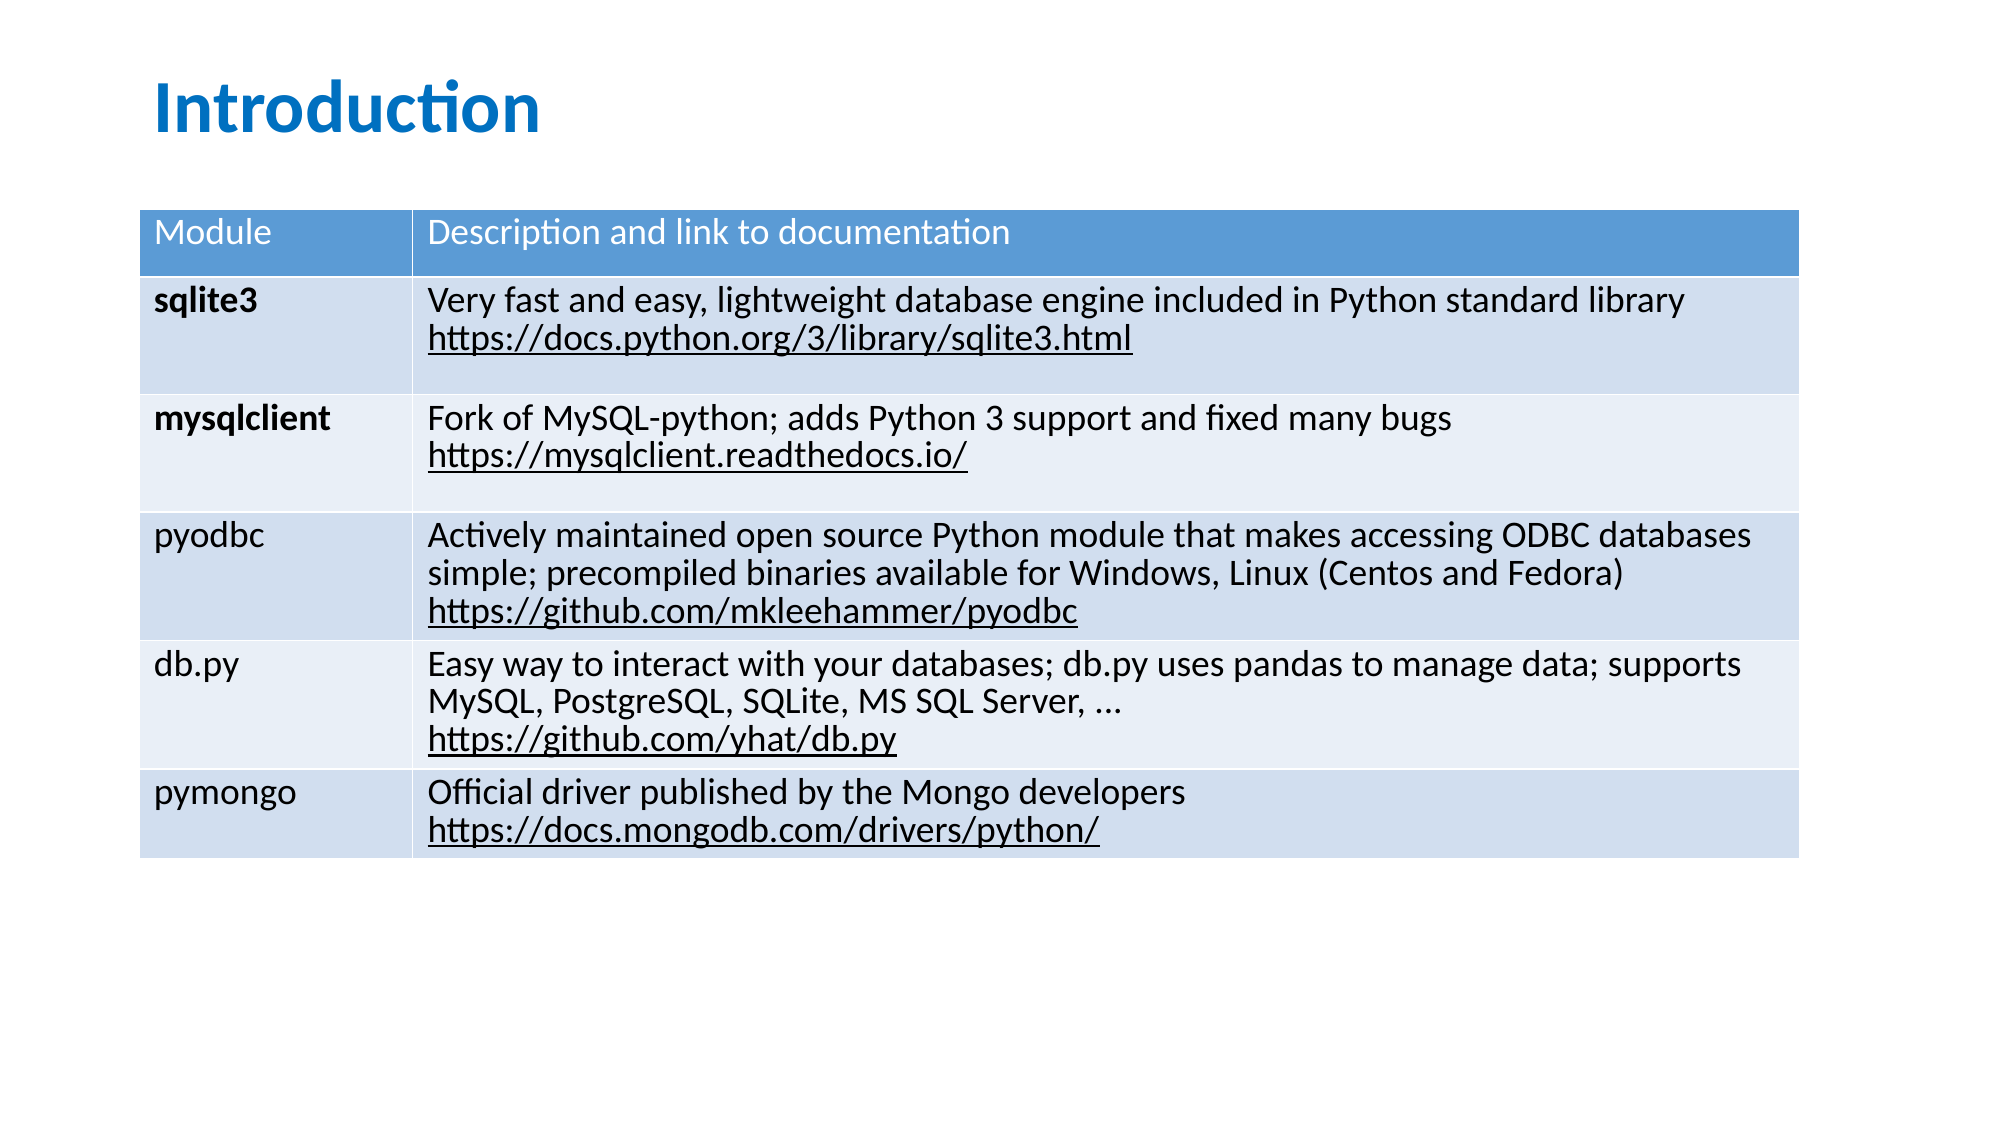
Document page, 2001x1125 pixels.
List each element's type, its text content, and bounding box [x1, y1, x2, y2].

table_cell Fork of MySQL-python; adds Python 3 support and fixed many bugs https://mysqlclient.readthedocs.io/ [413, 395, 1799, 511]
table_cell db.py [140, 641, 412, 768]
title Introduction [138, 0, 1864, 218]
table_cell pymongo [140, 770, 412, 858]
table_cell Official driver published by the Mongo developers https://docs.mongodb.com/drivers/python/ [413, 770, 1799, 858]
table_cell Very fast and easy, lightweight database engine included in Python standard library https://docs.python.org/3/library/sqlite3.html [413, 278, 1799, 394]
table_cell Easy way to interact with your databases; db.py uses pandas to manage data; supports MySQL, PostgreSQL, SQLite, MS SQL Server, ... https://github.com/yhat/db.py [413, 641, 1799, 768]
table_cell Actively maintained open source Python module that makes accessing ODBC databases simple; precompiled binaries available for Windows, Linux (Centos and Fedora) https://github.com/mkleehammer/pyodbc [413, 513, 1799, 640]
table_cell pyodbc [140, 513, 412, 640]
table_cell sqlite3 [140, 278, 412, 394]
table_cell mysqlclient [140, 395, 412, 511]
table_header Module [140, 210, 412, 276]
table_header Description and link to documentation [413, 210, 1799, 276]
